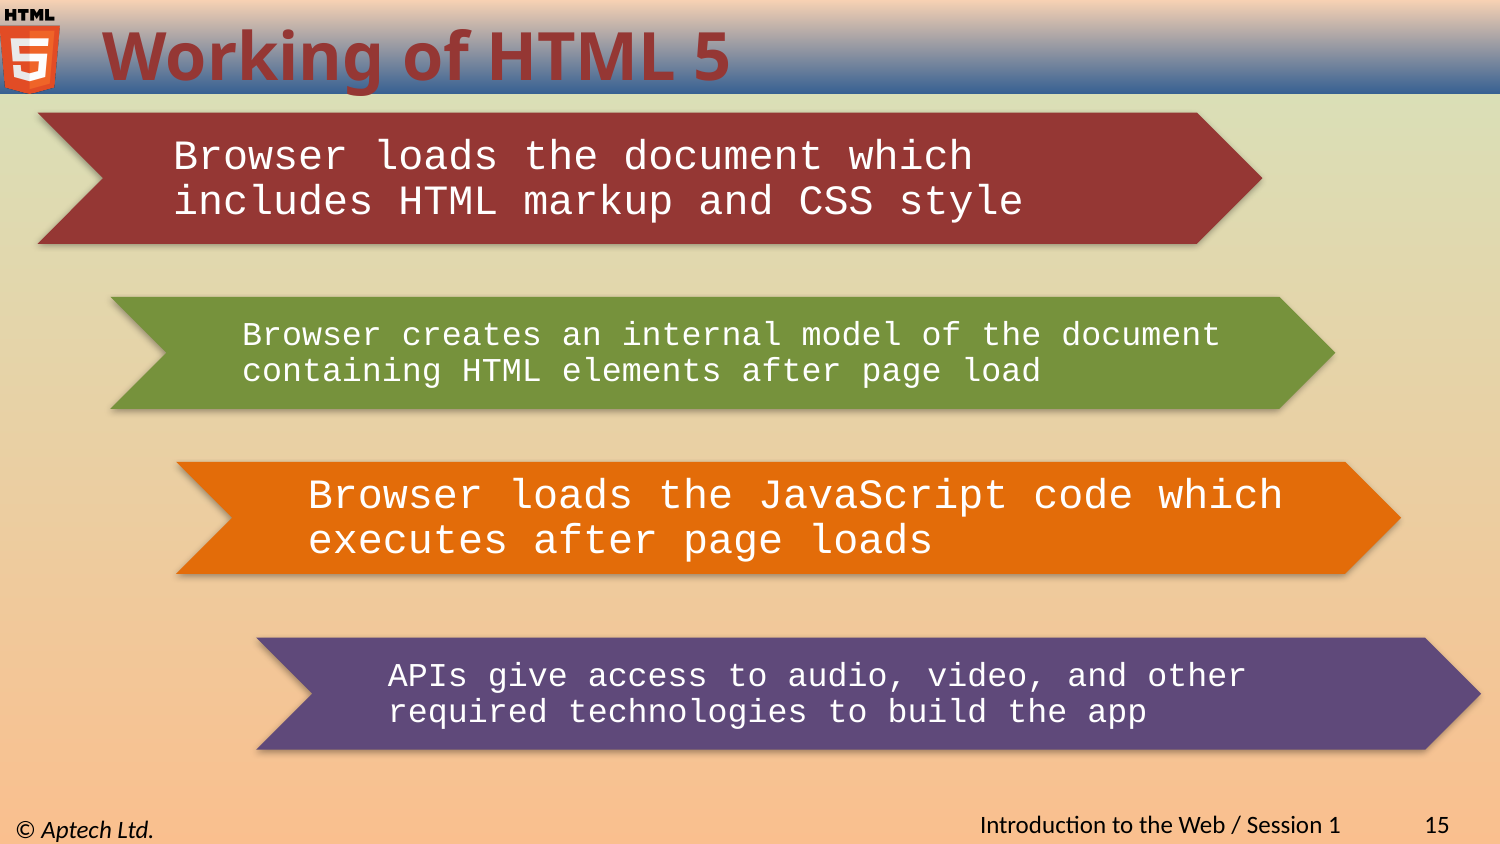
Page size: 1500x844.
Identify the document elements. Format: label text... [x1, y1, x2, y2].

picture [0, 9, 72, 94]
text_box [175, 461, 1402, 574]
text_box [110, 296, 1336, 409]
slide_number 15 [1363, 813, 1465, 835]
title Working of HTML 5 [87, 28, 1338, 79]
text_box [255, 637, 1482, 750]
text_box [37, 112, 1263, 244]
footer Introduction to the Web / Session 1 [375, 813, 1363, 835]
